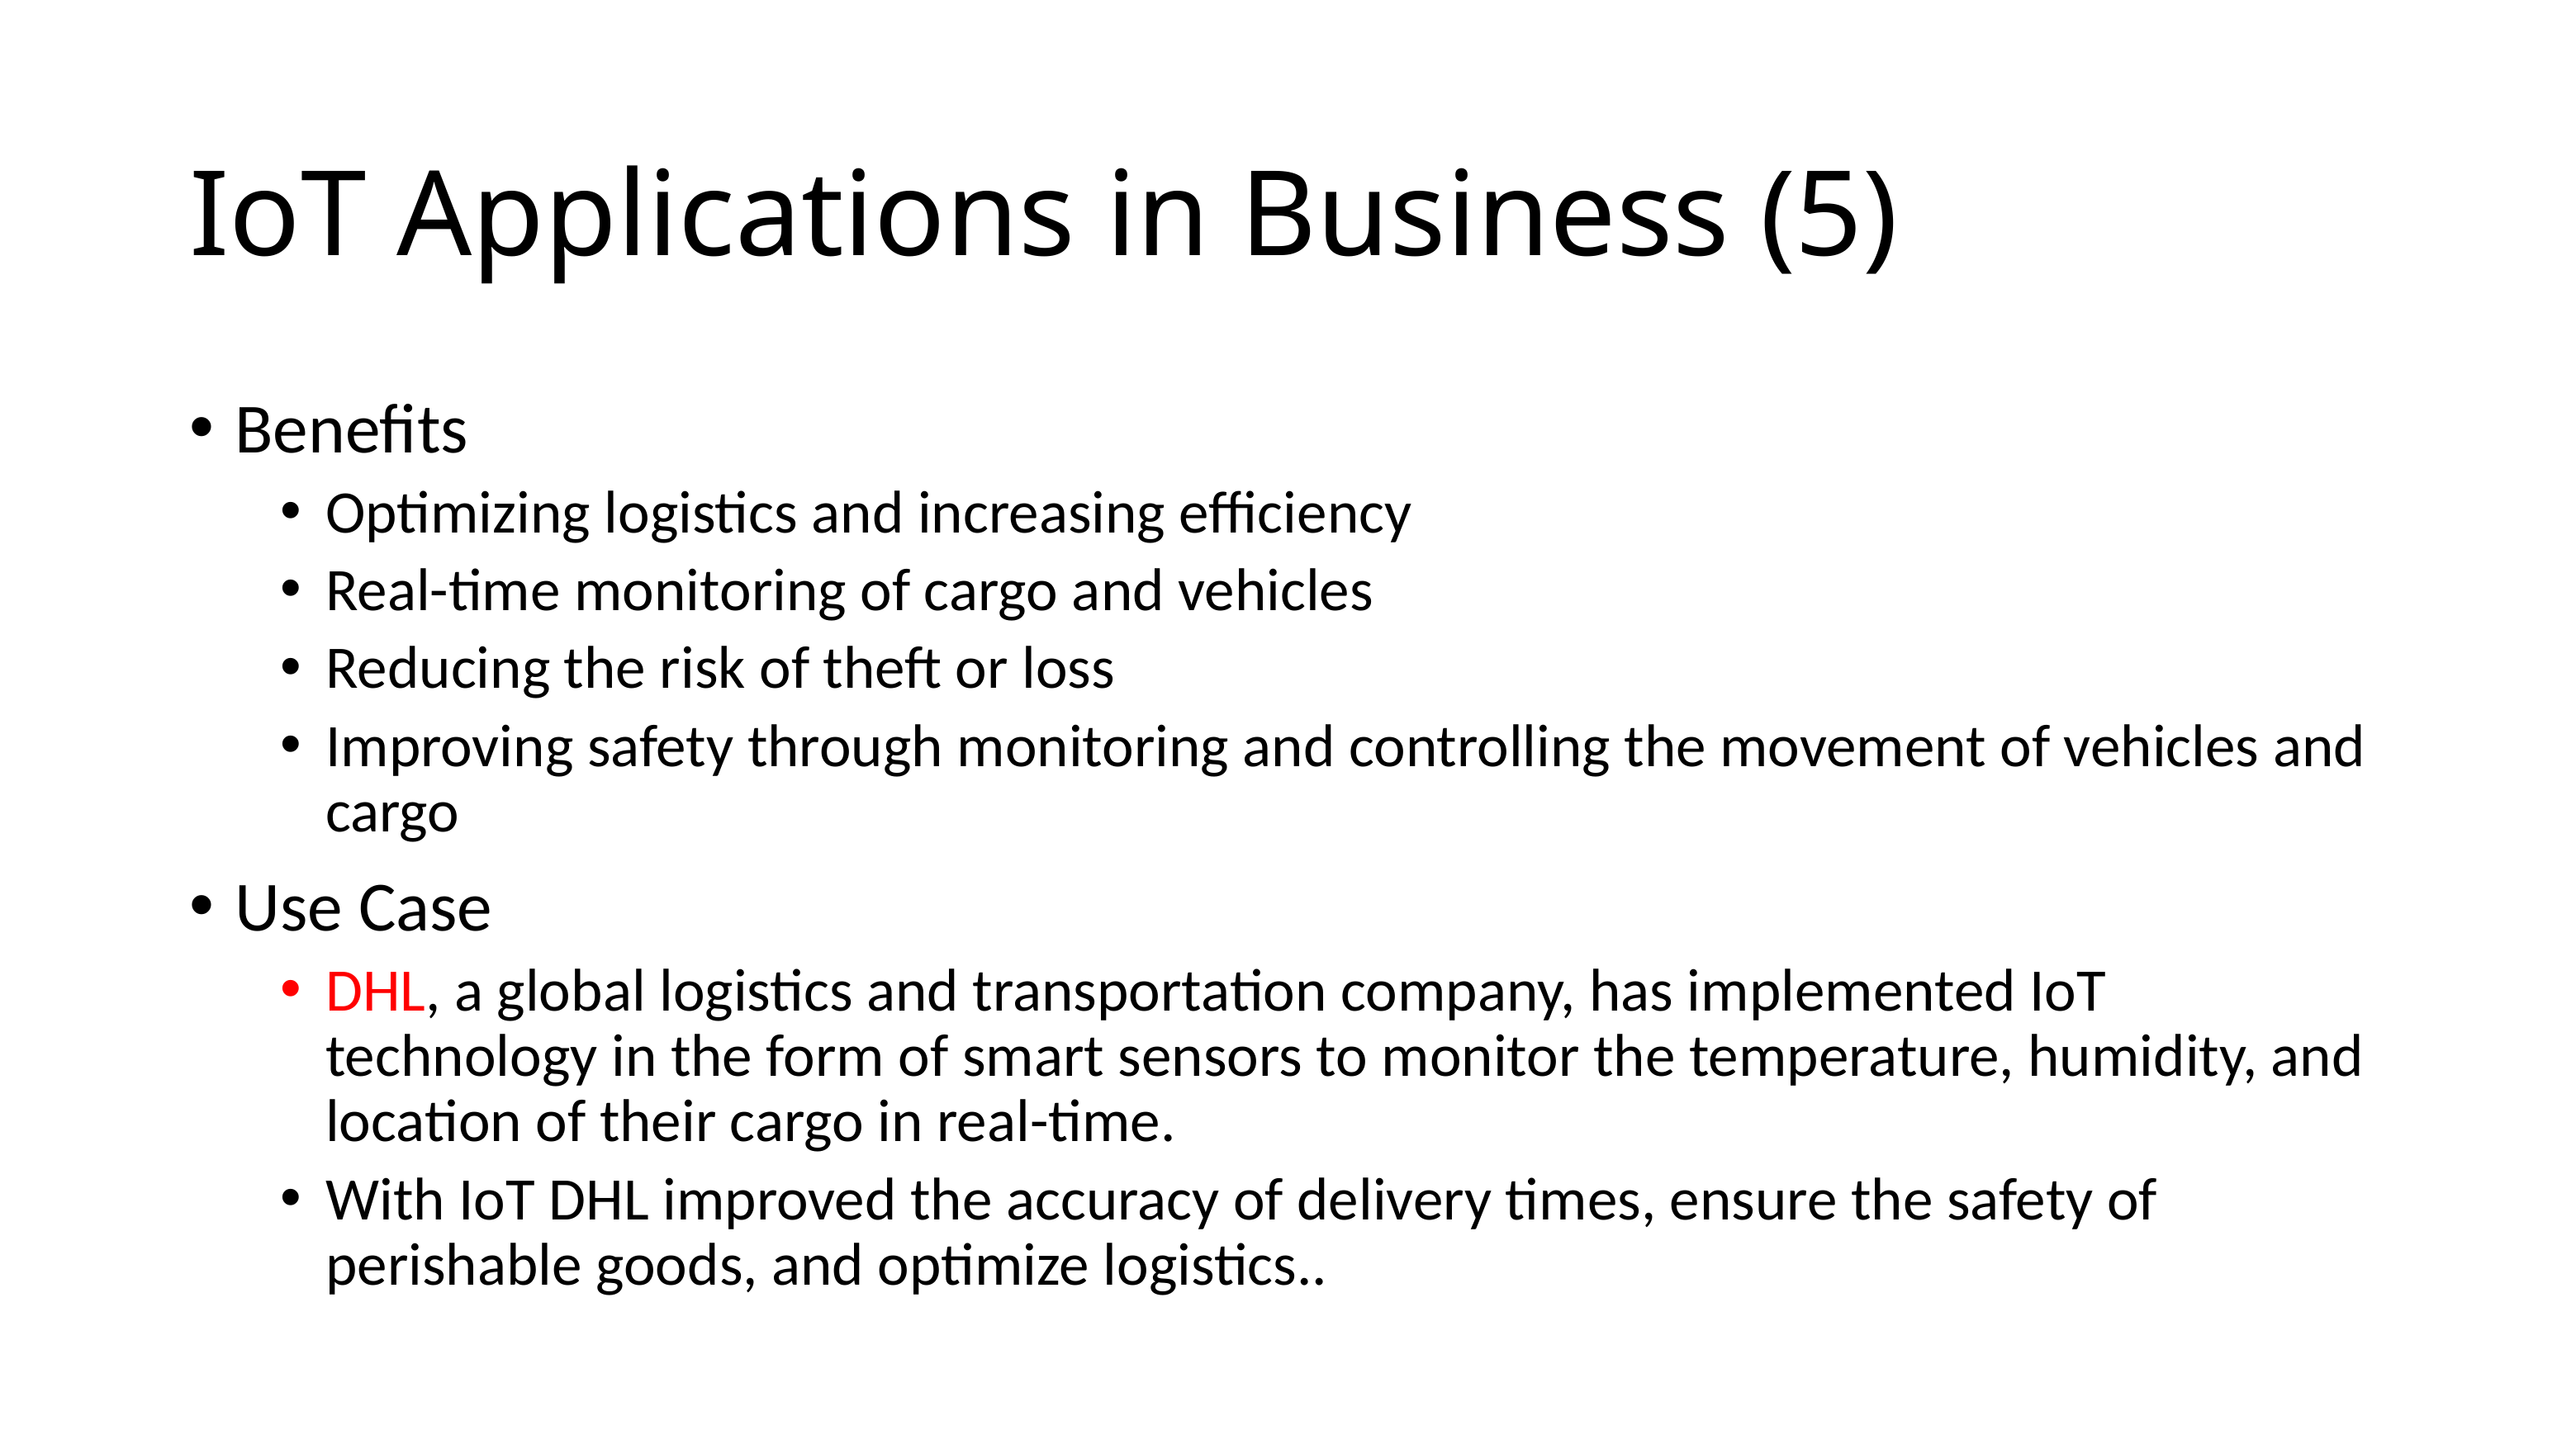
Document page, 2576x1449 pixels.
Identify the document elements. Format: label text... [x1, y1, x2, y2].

title IoT Applications in Business (5) [177, 77, 2399, 358]
list Benefits Optimizing logistics and increasing efficiency Real-time monitoring of cargo and vehicles Reducing the risk of theft or loss Improving safety through monitoring and controlling the movement of vehicles and cargo Use Case DHL, a global logistics and transportation company, has implemented IoT technology in the form of smart sensors to monitor the temperature, humidity, and location of their cargo in real-time. With IoT DHL improved the accuracy of delivery times, ensure the safety of perishable goods, and optimize logistics.. [177, 385, 2399, 1305]
